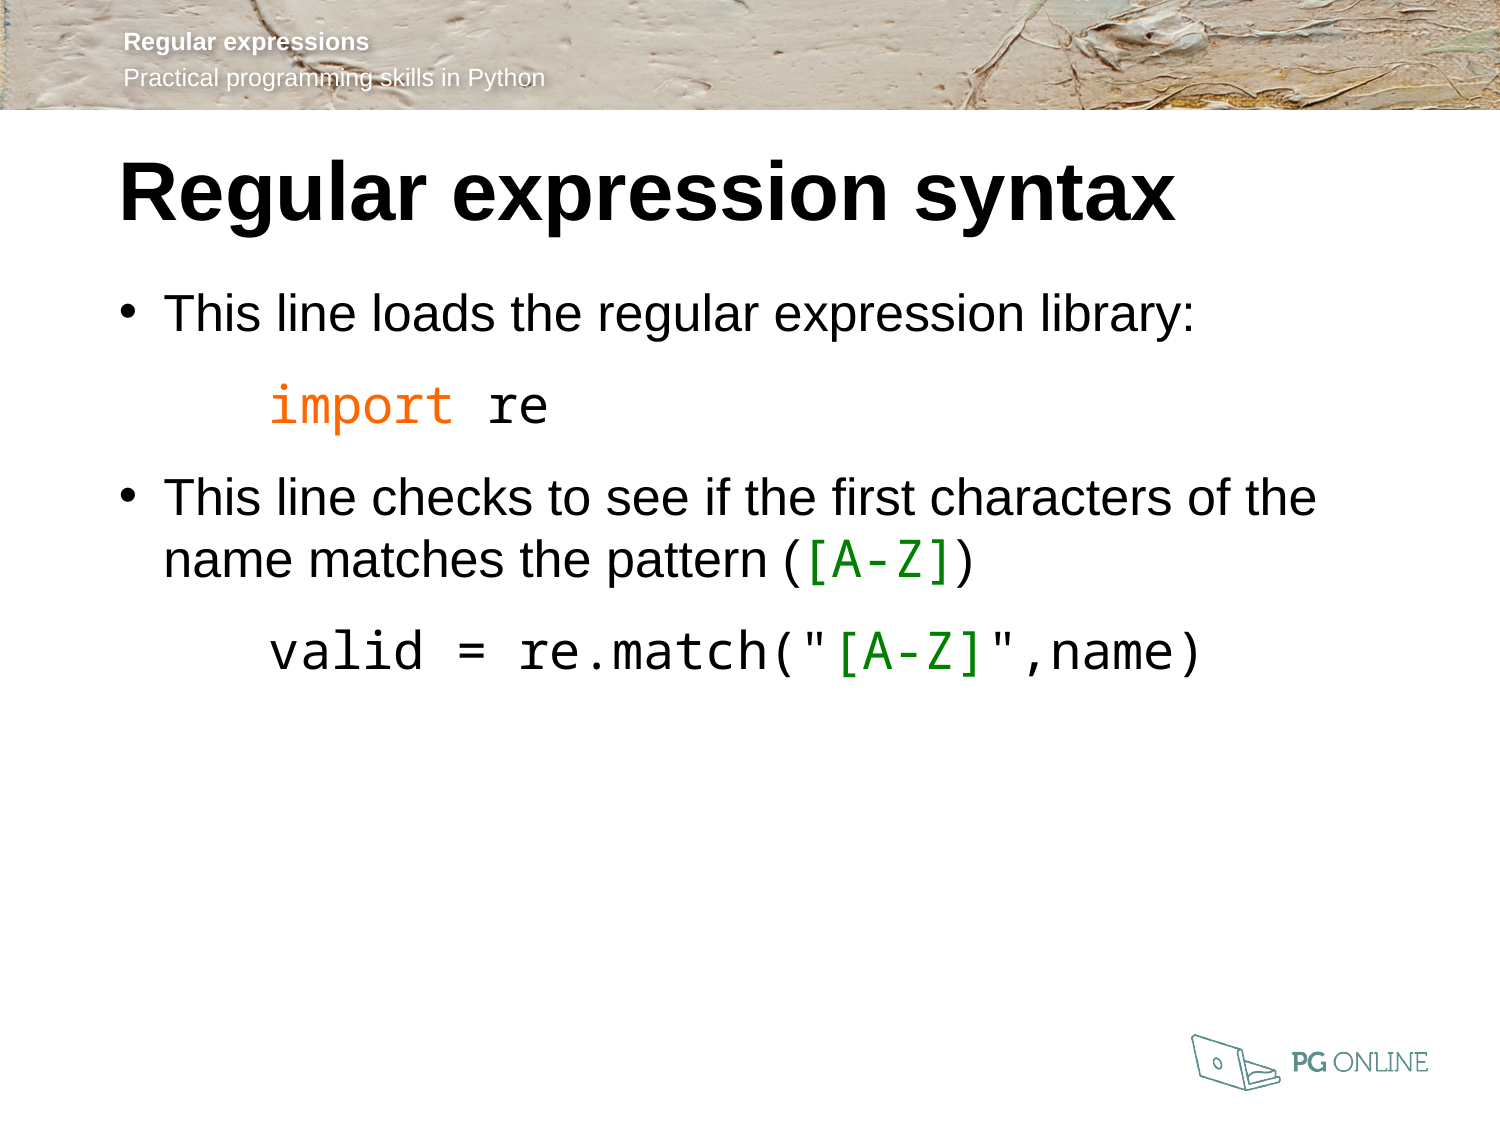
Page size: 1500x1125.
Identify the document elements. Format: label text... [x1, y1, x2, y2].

picture [0, 0, 1500, 110]
picture [1191, 1034, 1428, 1091]
list Regular expression syntax [118, 148, 1401, 258]
text_box [85, 258, 1436, 1022]
